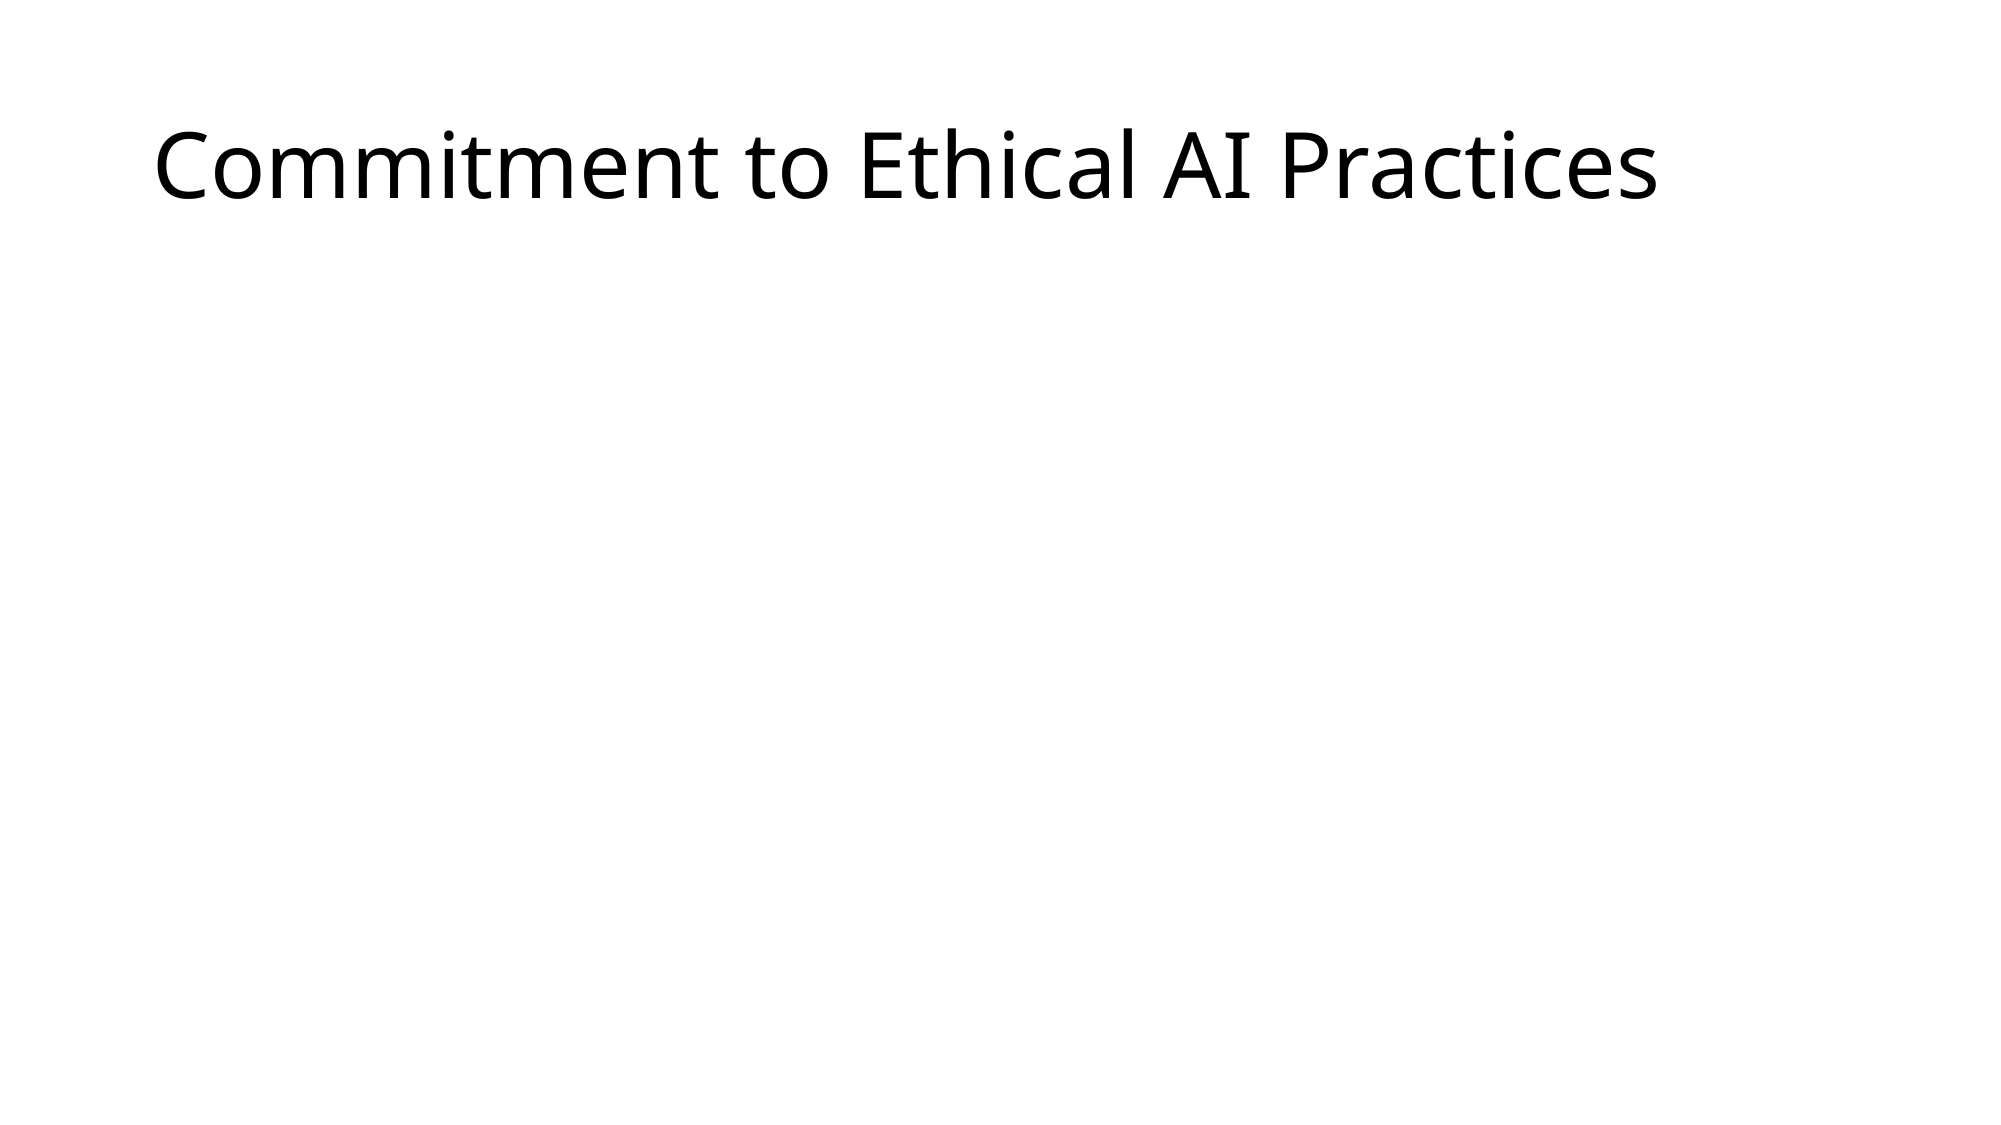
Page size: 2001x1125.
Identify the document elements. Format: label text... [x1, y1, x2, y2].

title Commitment to Ethical AI Practices [137, 59, 1863, 278]
